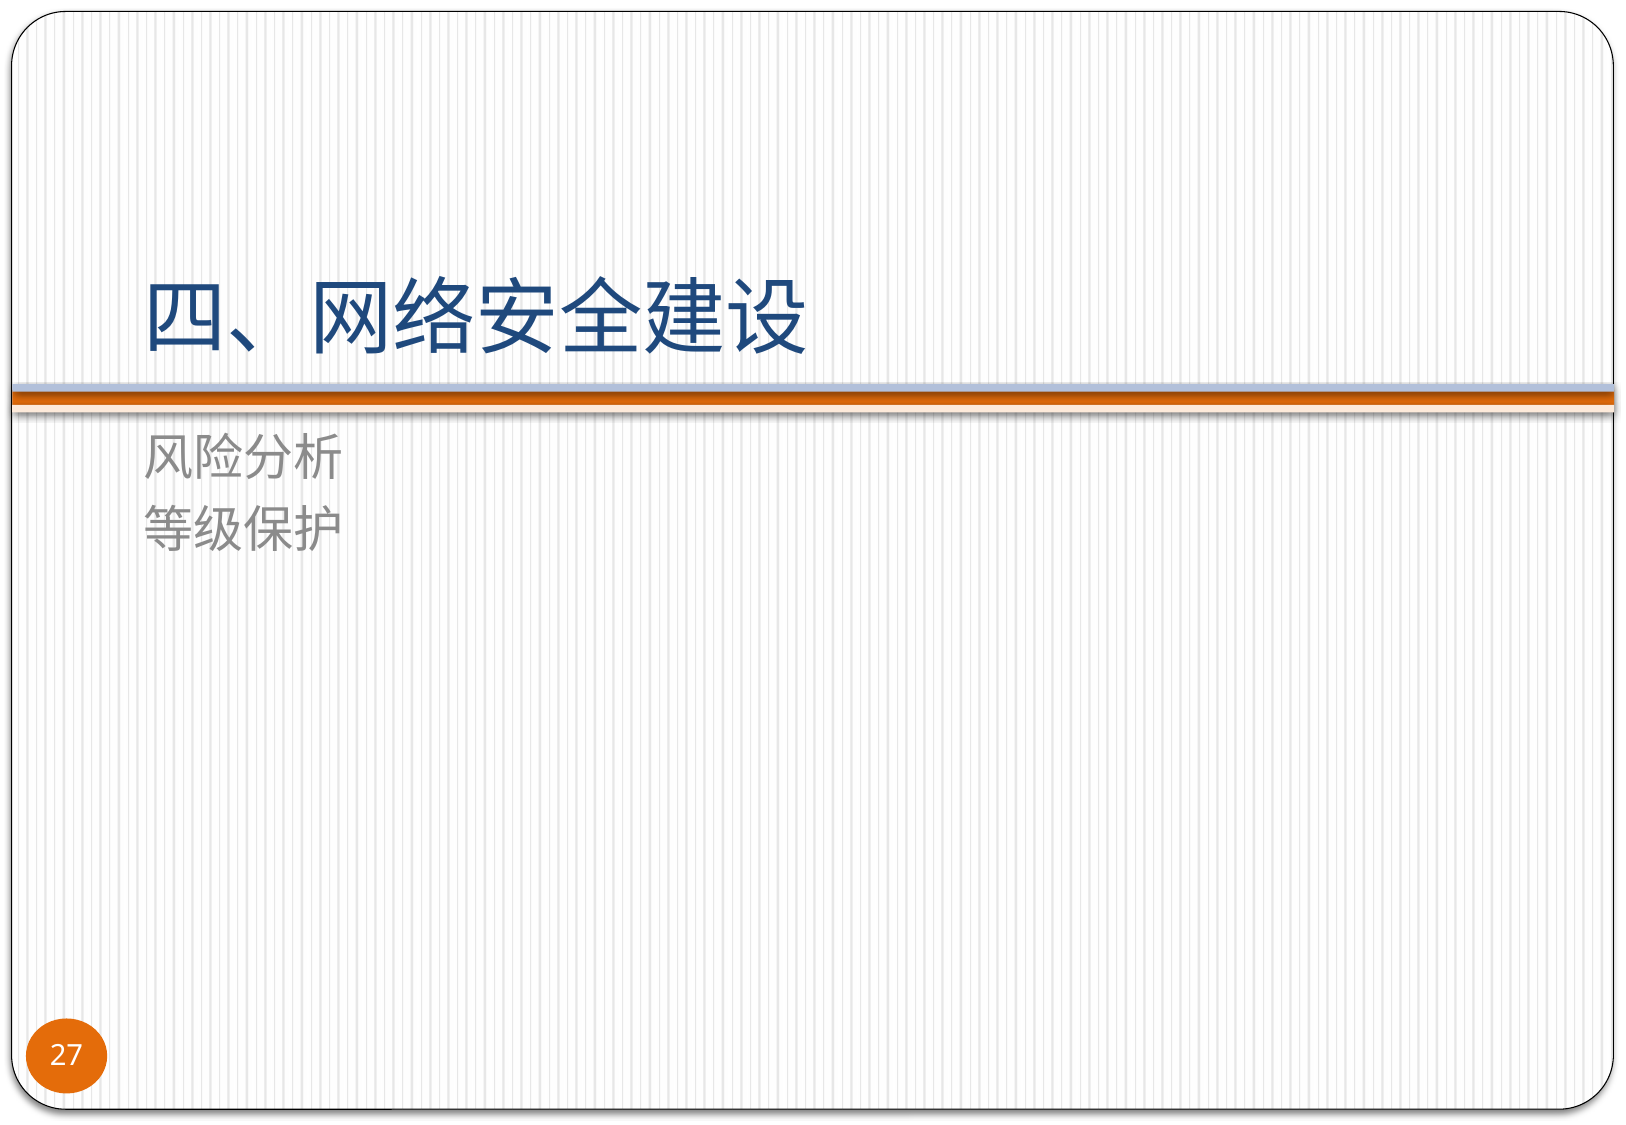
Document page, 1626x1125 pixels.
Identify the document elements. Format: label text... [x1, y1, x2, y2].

title 四、网络安全建设 [128, 156, 1510, 380]
slide_number 27 [25, 1018, 108, 1094]
list 风险分析 等级保护 [128, 417, 1510, 638]
